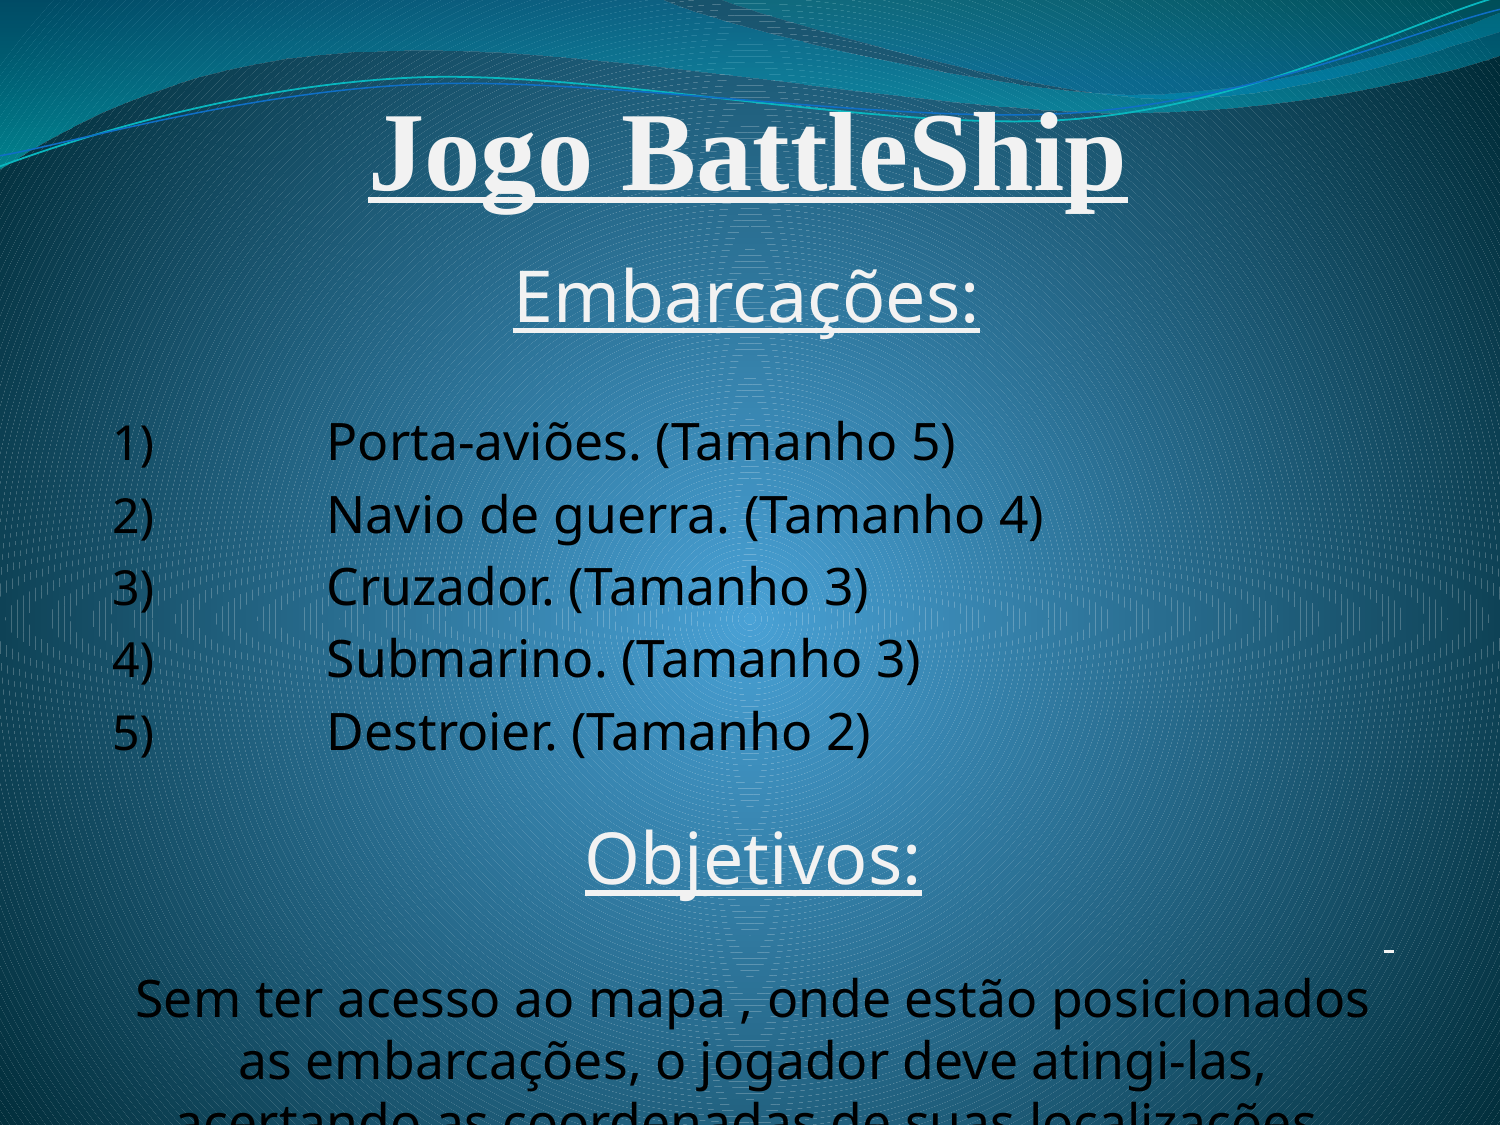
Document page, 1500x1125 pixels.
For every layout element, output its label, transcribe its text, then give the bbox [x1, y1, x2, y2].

subtitle Embarcações: Porta-aviões. (Tamanho 5) Navio de guerra. (Tamanho 4) Cruzador. (Tamanho 3) Submarino. (Tamanho 3) Destroier. (Tamanho 2) Objetivos: Sem ter acesso ao mapa , onde estão posicionados as embarcações, o jogador deve atingi-las, acertando as coordenadas de suas localizações. [112, 243, 1400, 1125]
title Jogo BattleShip [112, 0, 1388, 213]
